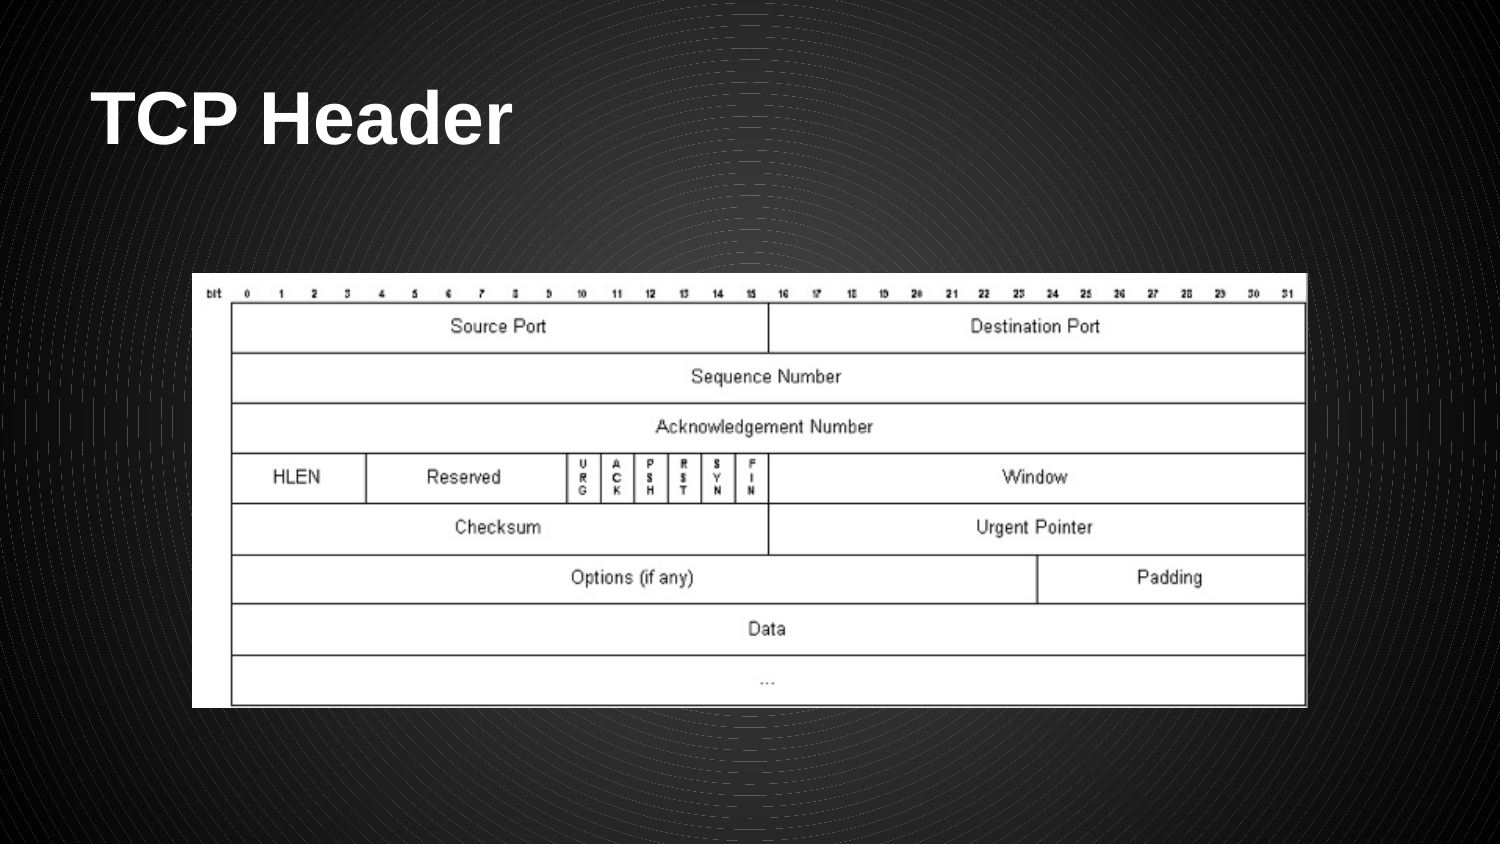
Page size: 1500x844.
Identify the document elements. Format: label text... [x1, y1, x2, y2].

title TCP Header [75, 33, 1425, 175]
picture [192, 273, 1308, 709]
